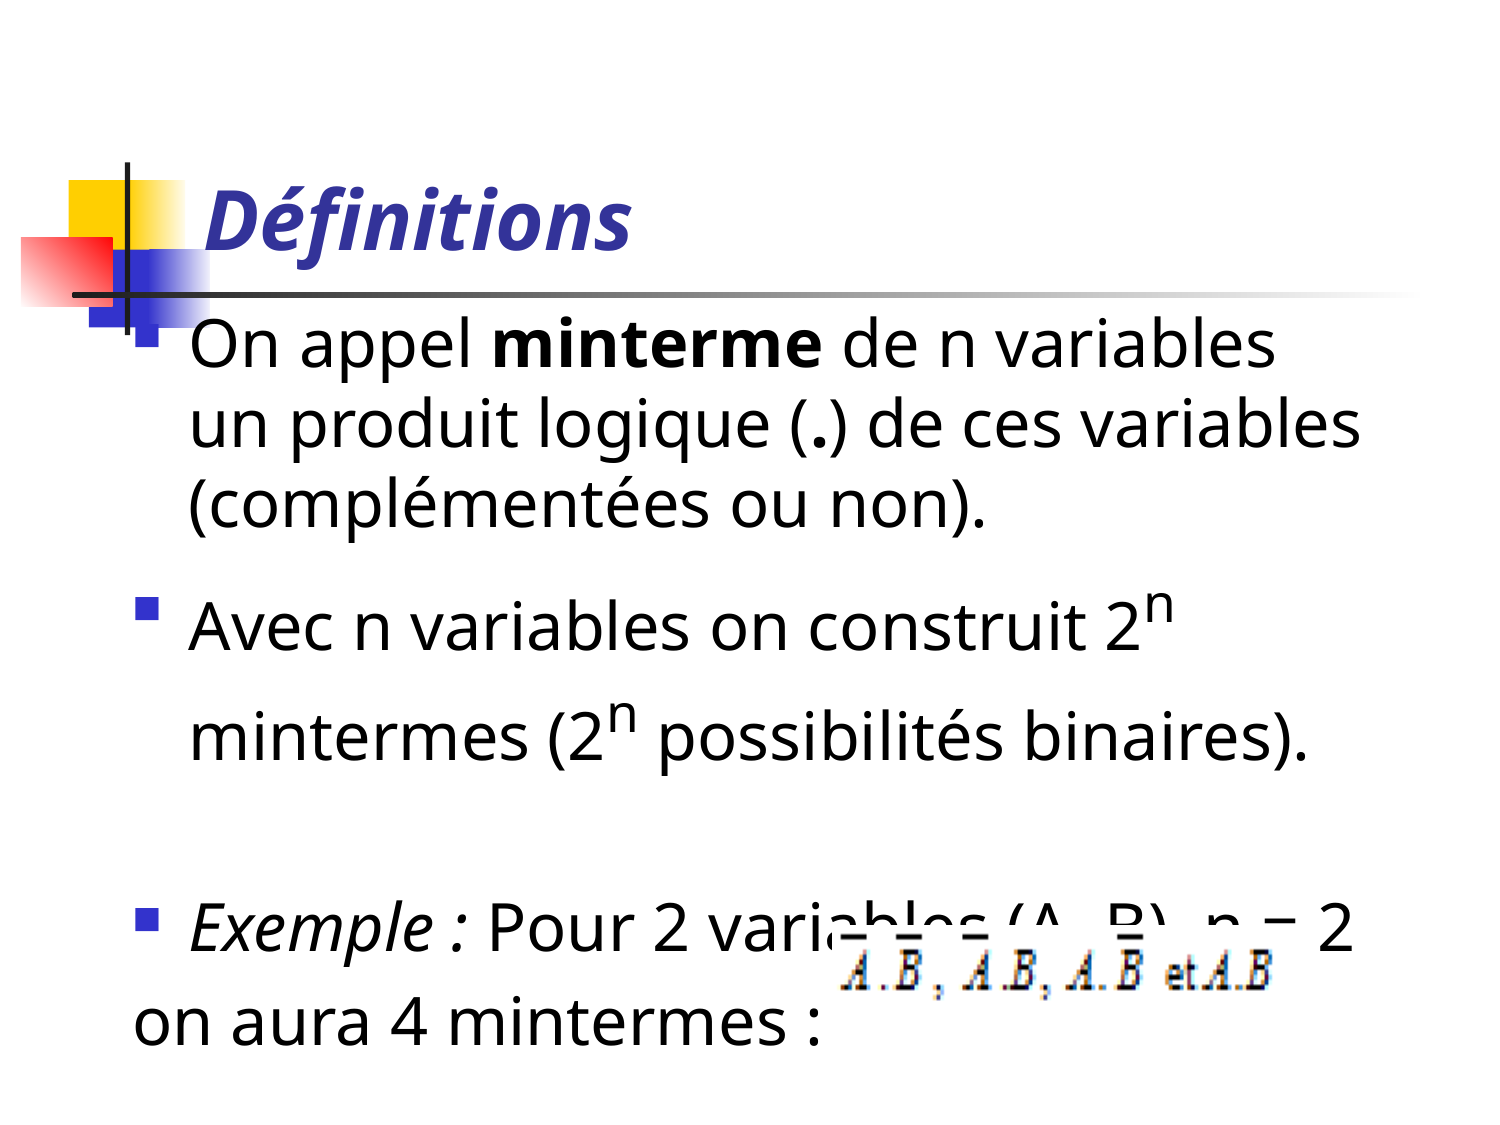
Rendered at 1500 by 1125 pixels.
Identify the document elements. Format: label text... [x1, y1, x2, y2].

picture [831, 925, 1313, 1021]
list On appel minterme de n variables un produit logique (.) de ces variables (complémentées ou non). Avec n variables on construit 2n mintermes (2n possibilités binaires). Exemple : Pour 2 variables (A, B), n = 2 on aura 4 mintermes : [116, 292, 1393, 969]
title Définitions [188, 34, 1468, 276]
